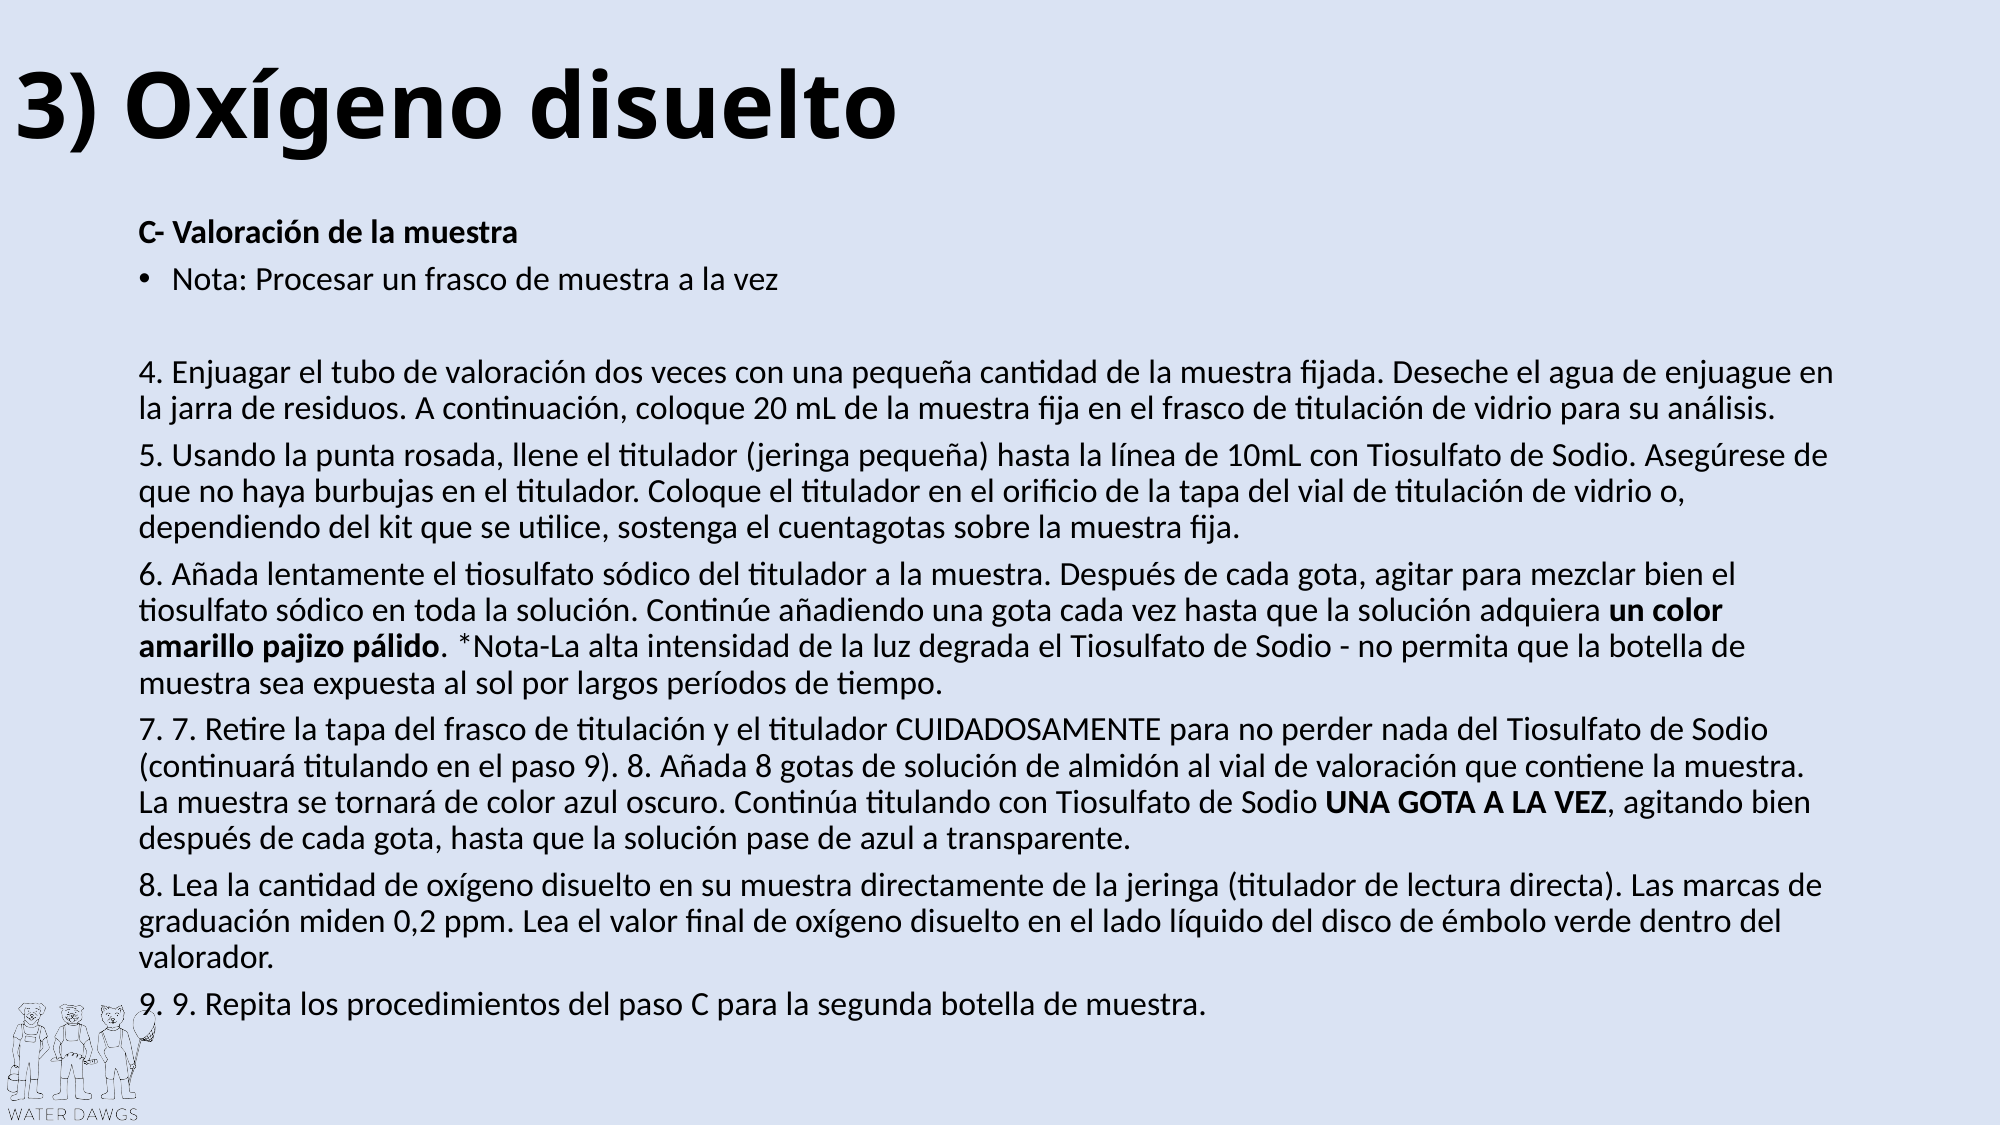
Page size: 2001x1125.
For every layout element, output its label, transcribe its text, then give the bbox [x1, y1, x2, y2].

list C- Valoración de la muestra Nota: Procesar un frasco de muestra a la vez 4. Enjuagar el tubo de valoración dos veces con una pequeña cantidad de la muestra fijada. Deseche el agua de enjuague en la jarra de residuos. A continuación, coloque 20 mL de la muestra fija en el frasco de titulación de vidrio para su análisis. 5. Usando la punta rosada, llene el titulador (jeringa pequeña) hasta la línea de 10mL con Tiosulfato de Sodio. Asegúrese de que no haya burbujas en el titulador. Coloque el titulador en el orificio de la tapa del vial de titulación de vidrio o, dependiendo del kit que se utilice, sostenga el cuentagotas sobre la muestra fija. 6. Añada lentamente el tiosulfato sódico del titulador a la muestra. Después de cada gota, agitar para mezclar bien el tiosulfato sódico en toda la solución. Continúe añadiendo una gota cada vez hasta que la solución adquiera un color amarillo pajizo pálido. *Nota-La alta intensidad de la luz degrada el Tiosulfato de Sodio - no permita que la botella de muestra sea expuesta al sol por largos períodos de tiempo. 7. 7. Retire la tapa del frasco de titulación y el titulador CUIDADOSAMENTE para no perder nada del Tiosulfato de Sodio (continuará titulando en el paso 9). 8. Añada 8 gotas de solución de almidón al vial de valoración que contiene la muestra. La muestra se tornará de color azul oscuro. Continúa titulando con Tiosulfato de Sodio UNA GOTA A LA VEZ, agitando bien después de cada gota, hasta que la solución pase de azul a transparente. 8. Lea la cantidad de oxígeno disuelto en su muestra directamente de la jeringa (titulador de lectura directa). Las marcas de graduación miden 0,2 ppm. Lea el valor final de oxígeno disuelto en el lado líquido del disco de émbolo verde dentro del valorador. 9. 9. Repita los procedimientos del paso C para la segunda botella de muestra. [123, 156, 1857, 1065]
title 3) Oxígeno disuelto [0, 0, 1725, 218]
picture [0, 967, 172, 1125]
